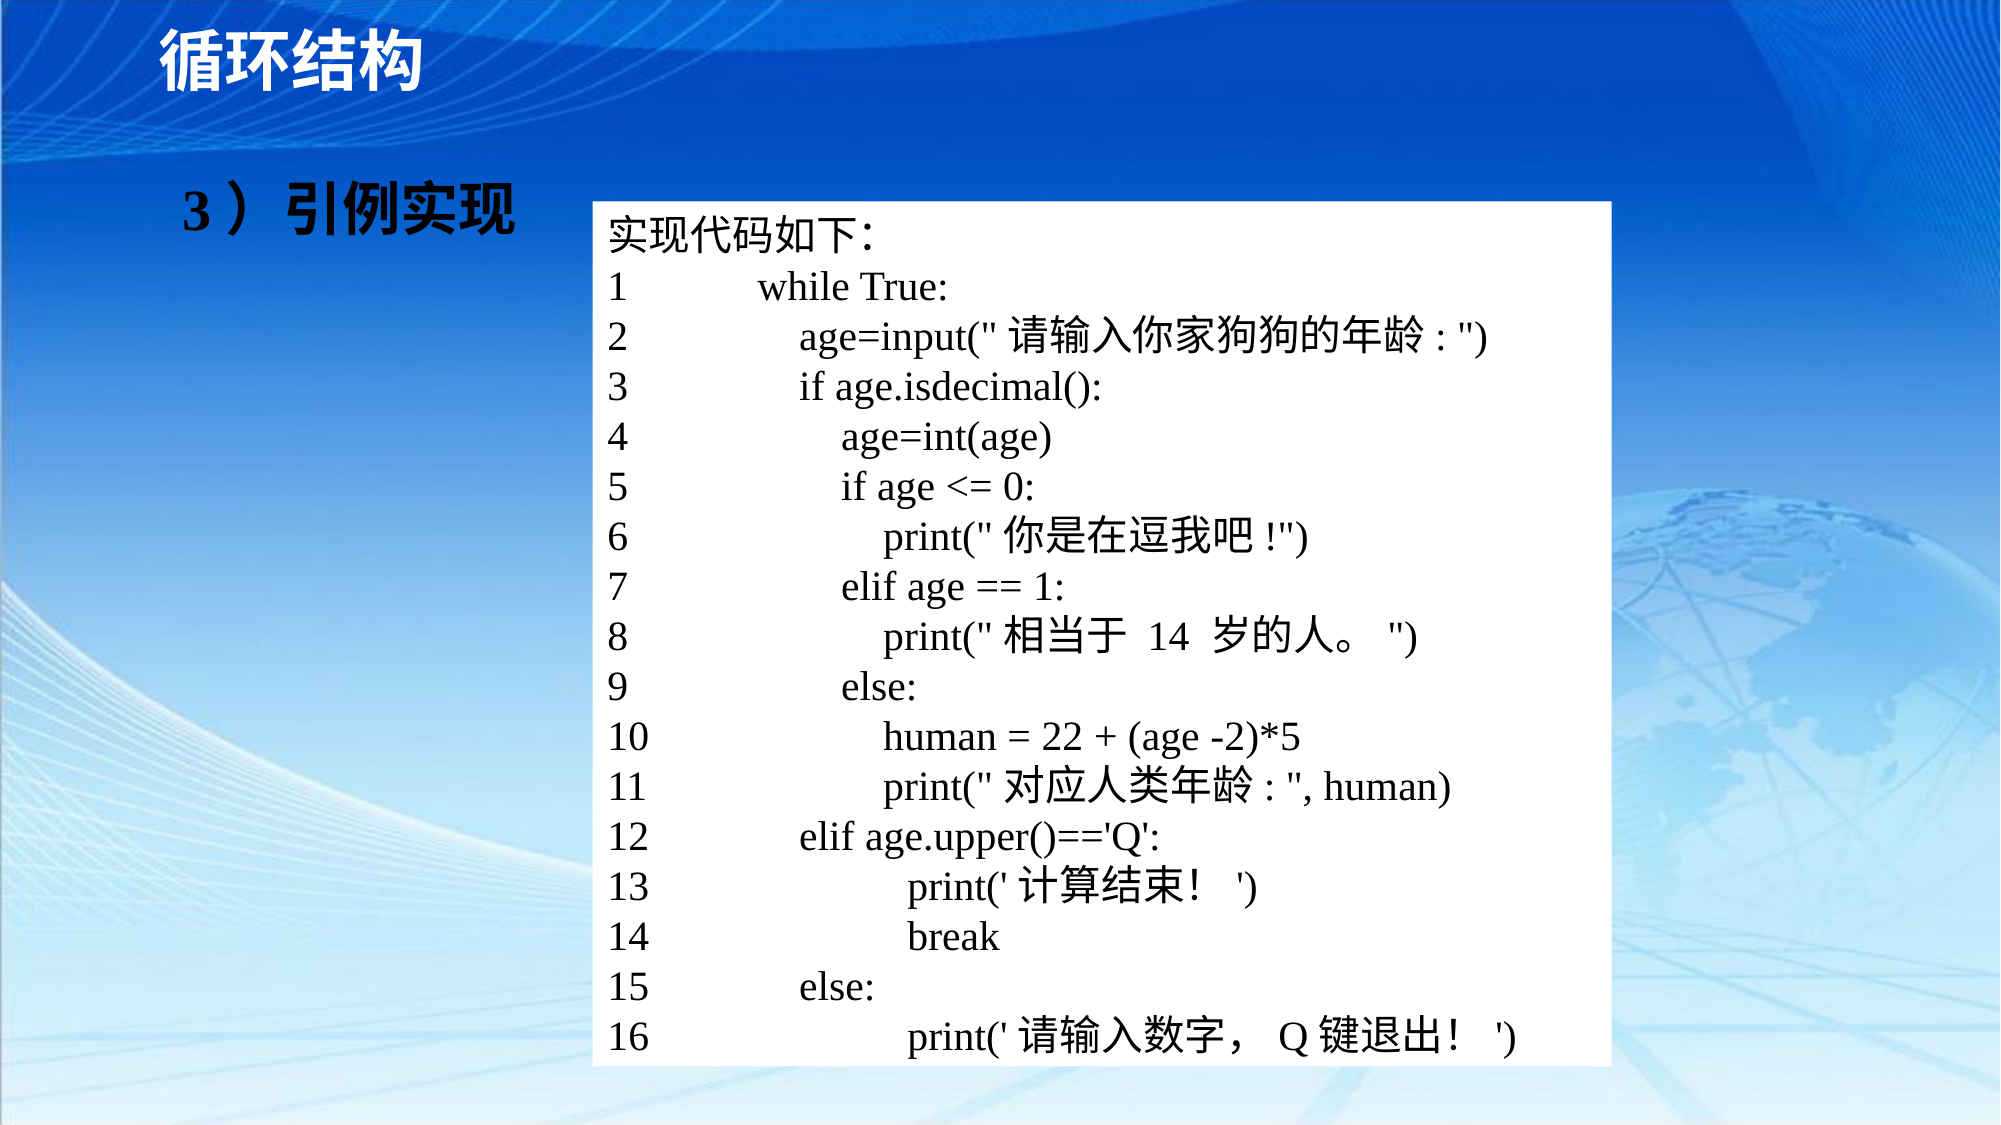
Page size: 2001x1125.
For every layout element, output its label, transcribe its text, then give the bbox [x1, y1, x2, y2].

text_box 3）引例实现 [167, 164, 532, 249]
text_box 循环结构 [143, 11, 939, 106]
text_box 实现代码如下： 1 while True: 2 age=input("请输入你家狗狗的年龄: ") 3 if age.isdecimal(): 4 age=int(age) 5 if age <= 0: 6 print("你是在逗我吧!") 7 elif age == 1: 8 print("相当于 14 岁的人。") 9 else: 10 human = 22 + (age -2)*5 11 print("对应人类年龄: ", human) 12 elif age.upper()=='Q': 13 print('计算结束！') 14 break 15 else: 16 print('请输入数字，Q键退出！') [592, 201, 1612, 1067]
picture [0, 0, 2001, 1125]
